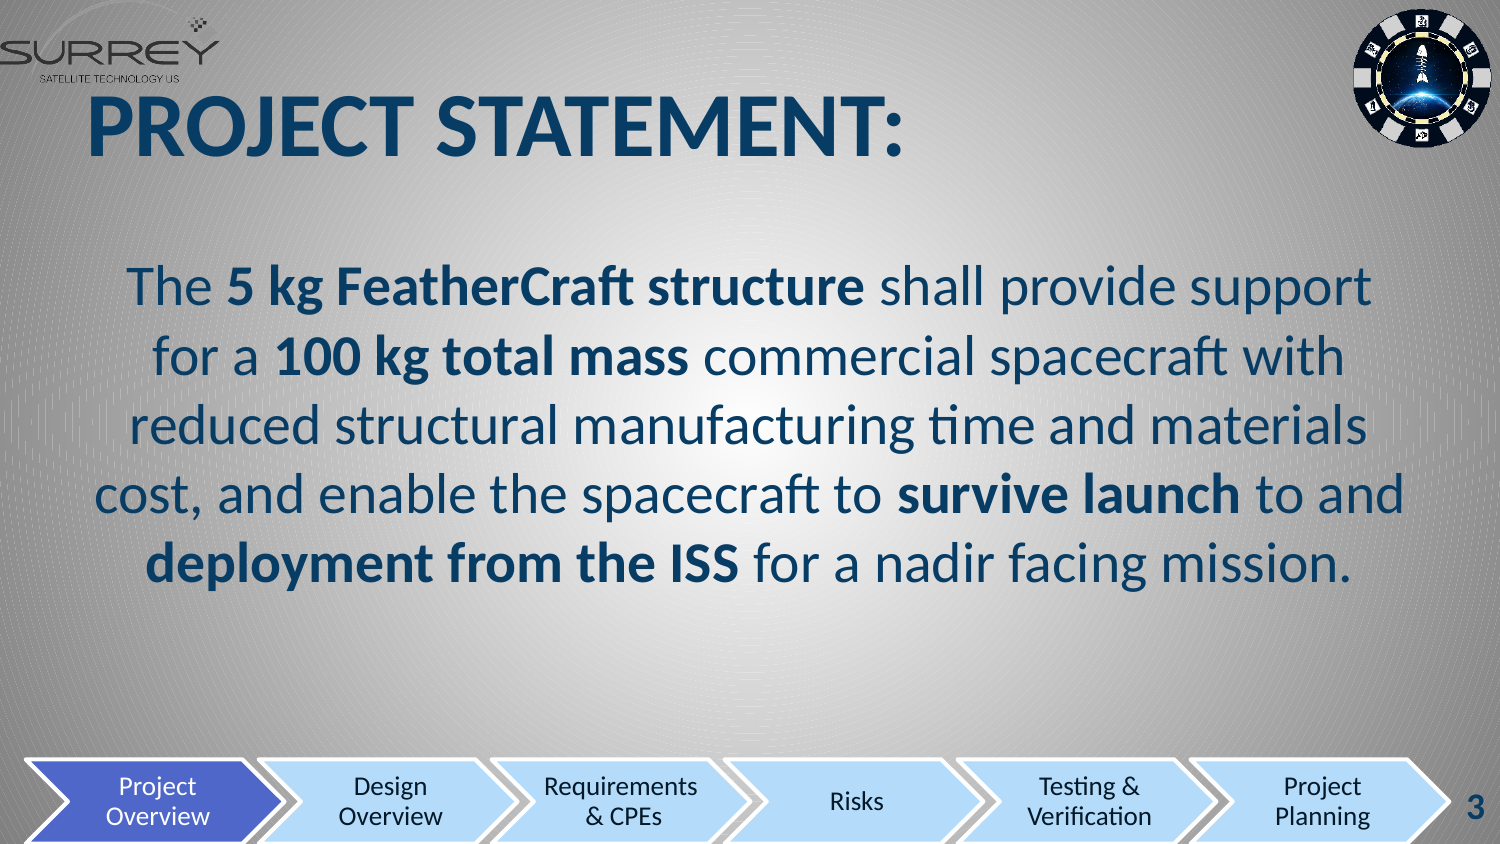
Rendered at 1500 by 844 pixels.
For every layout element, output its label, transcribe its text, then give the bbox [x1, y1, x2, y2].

title PROJECT STATEMENT: [70, 49, 1421, 190]
slide_number 3 [1454, 782, 1500, 827]
picture [1340, 0, 1500, 150]
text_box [24, 759, 1451, 844]
list The 5 kg FeatherCraft structure shall provide support for a 100 kg total mass commercial spacecraft with reduced structural manufacturing time and materials cost, and enable the spacecraft to survive launch to and deployment from the ISS for a nadir facing mission. [75, 240, 1425, 610]
